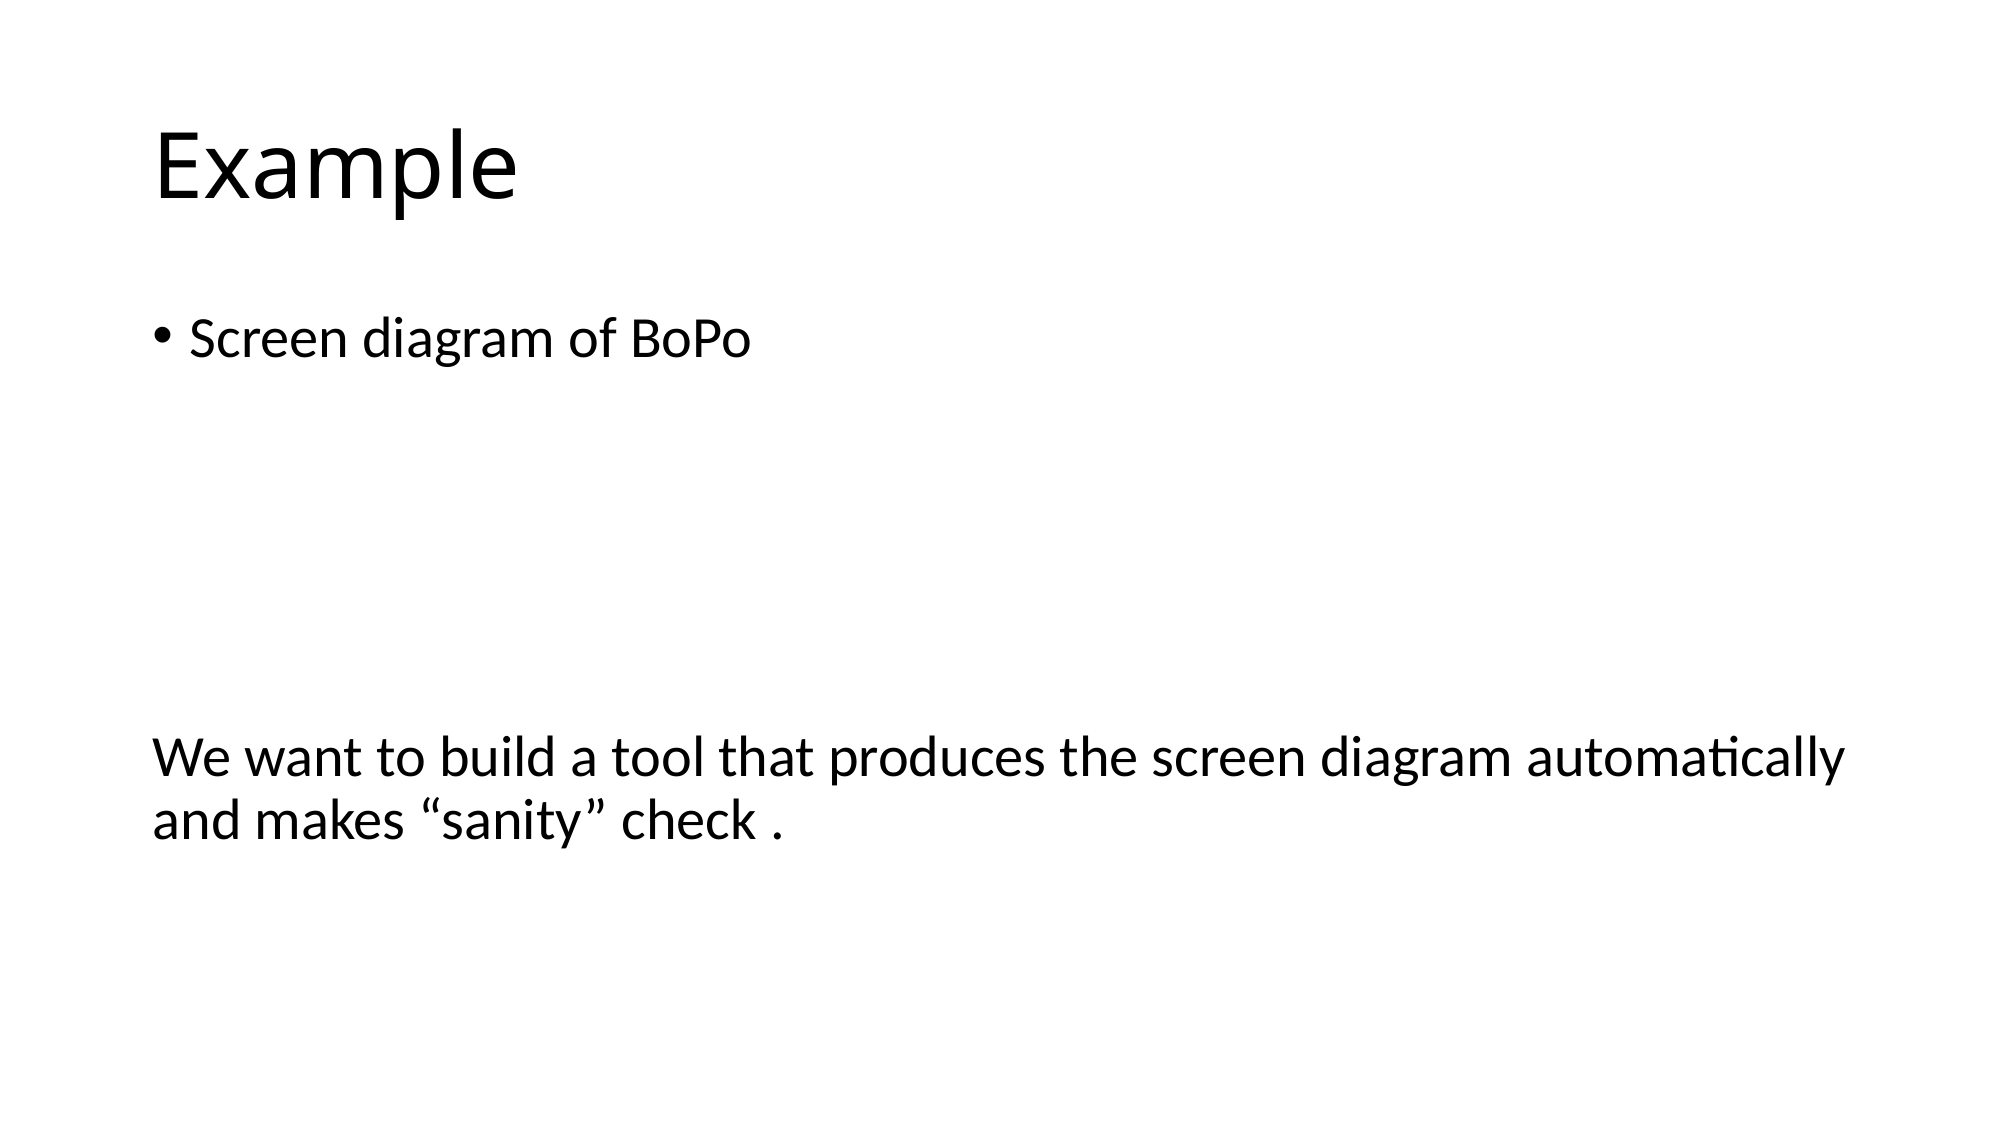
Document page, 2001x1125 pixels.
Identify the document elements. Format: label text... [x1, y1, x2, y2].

title Example [137, 59, 1863, 278]
list Screen diagram of BoPo We want to build a tool that produces the screen diagram automatically and makes “sanity” check . [137, 299, 1863, 1014]
